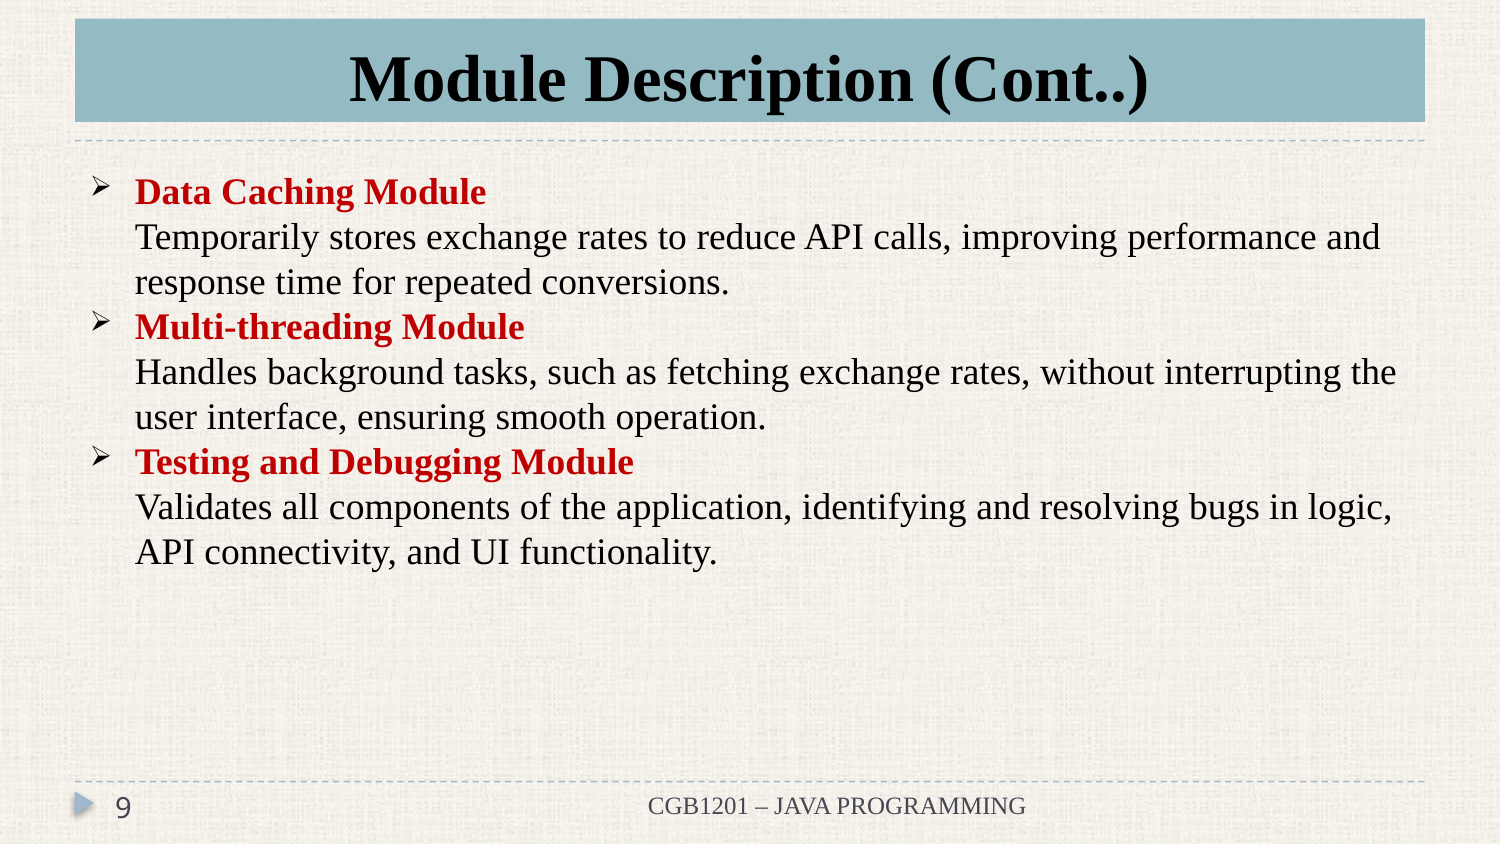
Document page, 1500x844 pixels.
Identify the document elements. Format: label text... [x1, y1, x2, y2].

title Module Description (Cont..) [75, 18, 1425, 122]
list Data Caching Module Temporarily stores exchange rates to reduce API calls, improving performance and response time for repeated conversions. Multi-threading Module Handles background tasks, such as fetching exchange rates, without interrupting the user interface, ensuring smooth operation. Testing and Debugging Module Validates all components of the application, identifying and resolving bugs in logic, API connectivity, and UI functionality. [75, 159, 1425, 844]
footer CGB1201 – JAVA PROGRAMMING [512, 782, 1175, 844]
